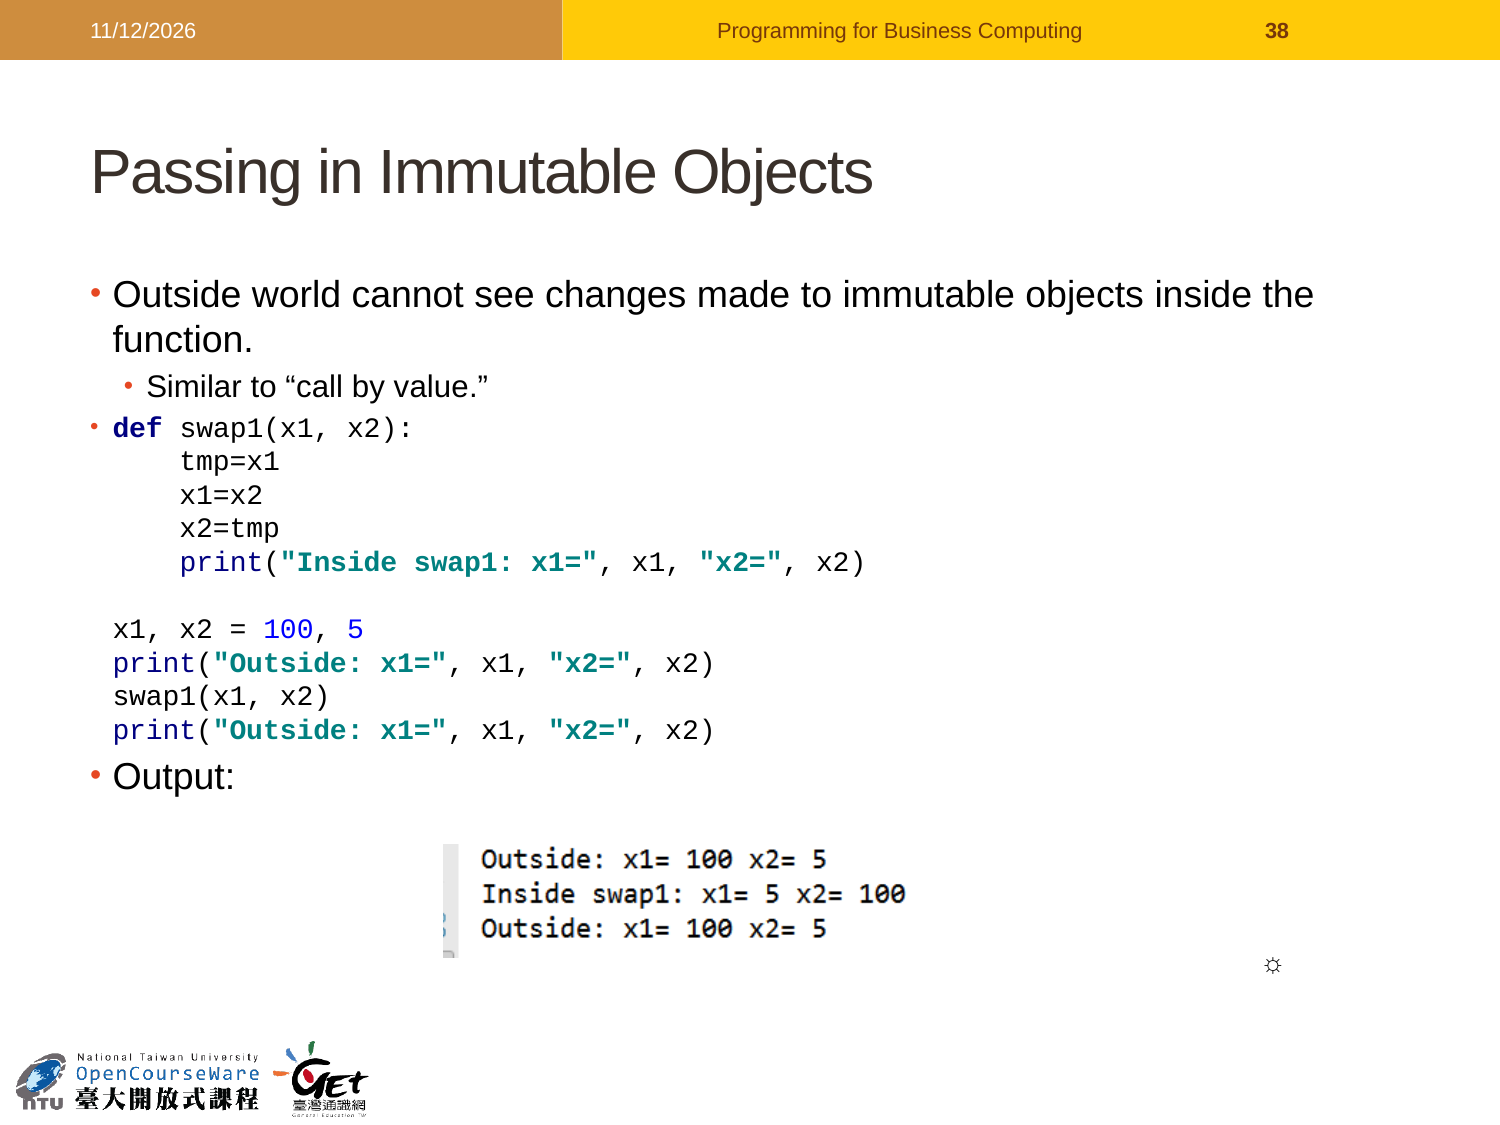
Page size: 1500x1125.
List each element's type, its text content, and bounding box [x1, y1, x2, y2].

footer Programming for Business Computing [562, 3, 1238, 57]
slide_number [75, 3, 550, 57]
title Passing in Immutable Objects [75, 87, 1425, 250]
picture [0, 1040, 375, 1124]
text_box ☼ [1245, 937, 1301, 986]
picture [442, 844, 1039, 958]
slide_number 38 [1250, 3, 1425, 57]
list Outside world cannot see changes made to immutable objects inside the function. Similar to “call by value.” def swap1(x1, x2): tmp=x1 x1=x2 x2=tmp print("Inside swap1: x1=", x1, "x2=", x2) x1, x2 = 100, 5 print("Outside: x1=", x1, "x2=", x2) swap1(x1, x2) print("Outside: x1=", x1, "x2=", x2) Output: [75, 262, 1425, 1063]
